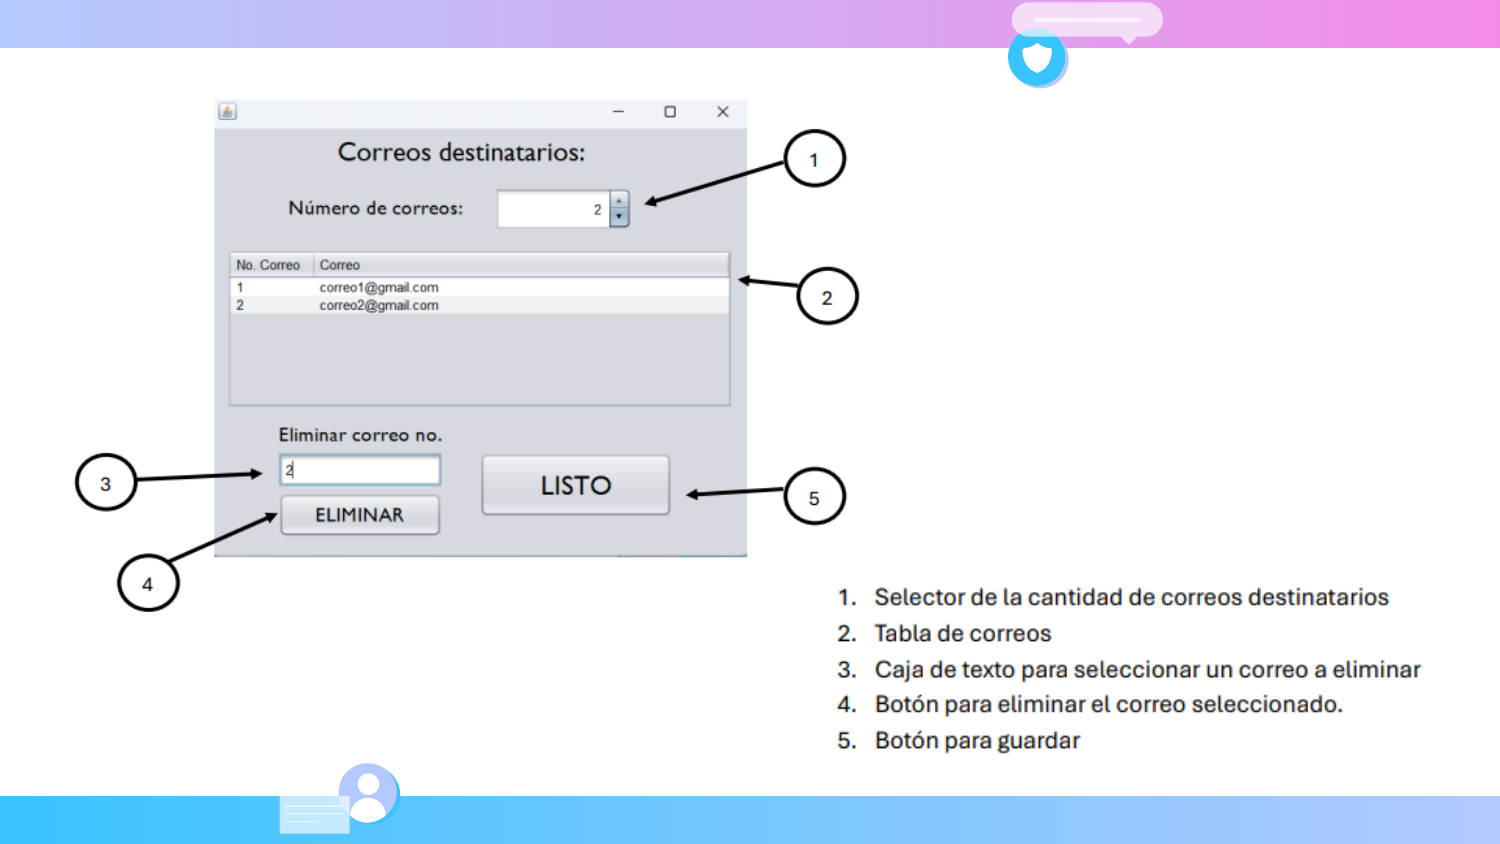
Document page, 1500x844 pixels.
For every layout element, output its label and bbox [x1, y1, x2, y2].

picture [52, 85, 1438, 758]
